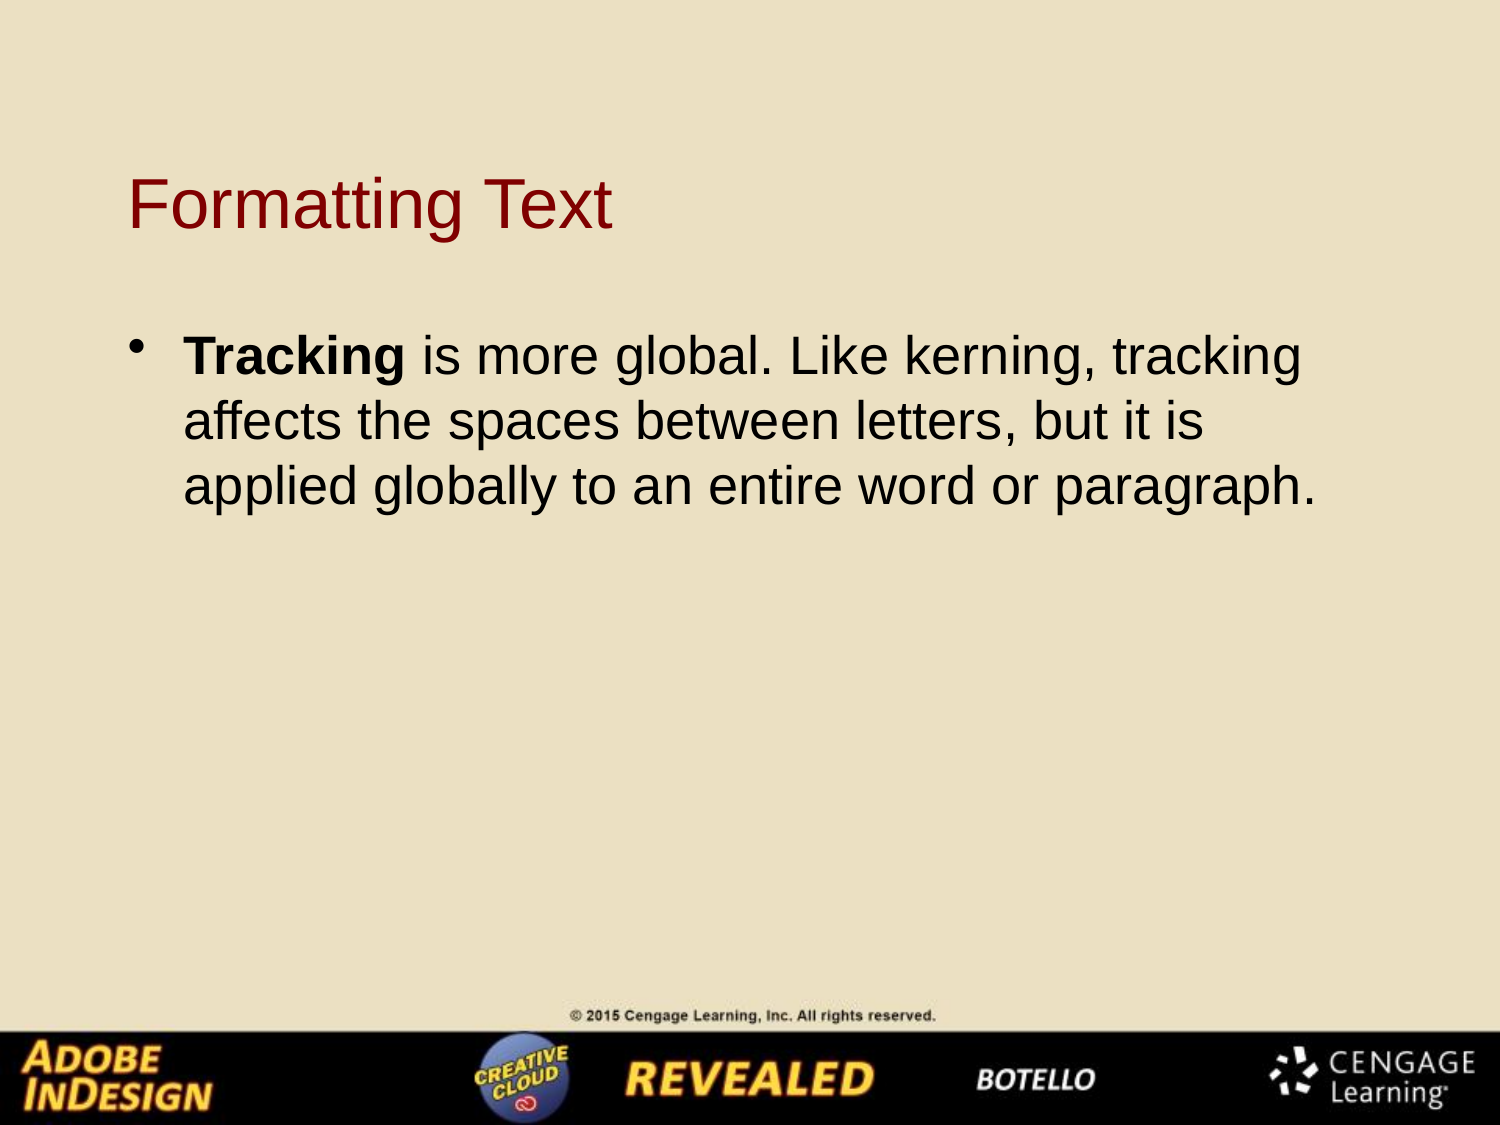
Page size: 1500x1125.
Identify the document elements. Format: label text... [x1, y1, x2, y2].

picture [0, 0, 1500, 1125]
title Formatting Text [112, 99, 1388, 300]
list Tracking is more global. Like kerning, tracking affects the spaces between letters, but it is applied globally to an entire word or paragraph. [112, 312, 1388, 1000]
